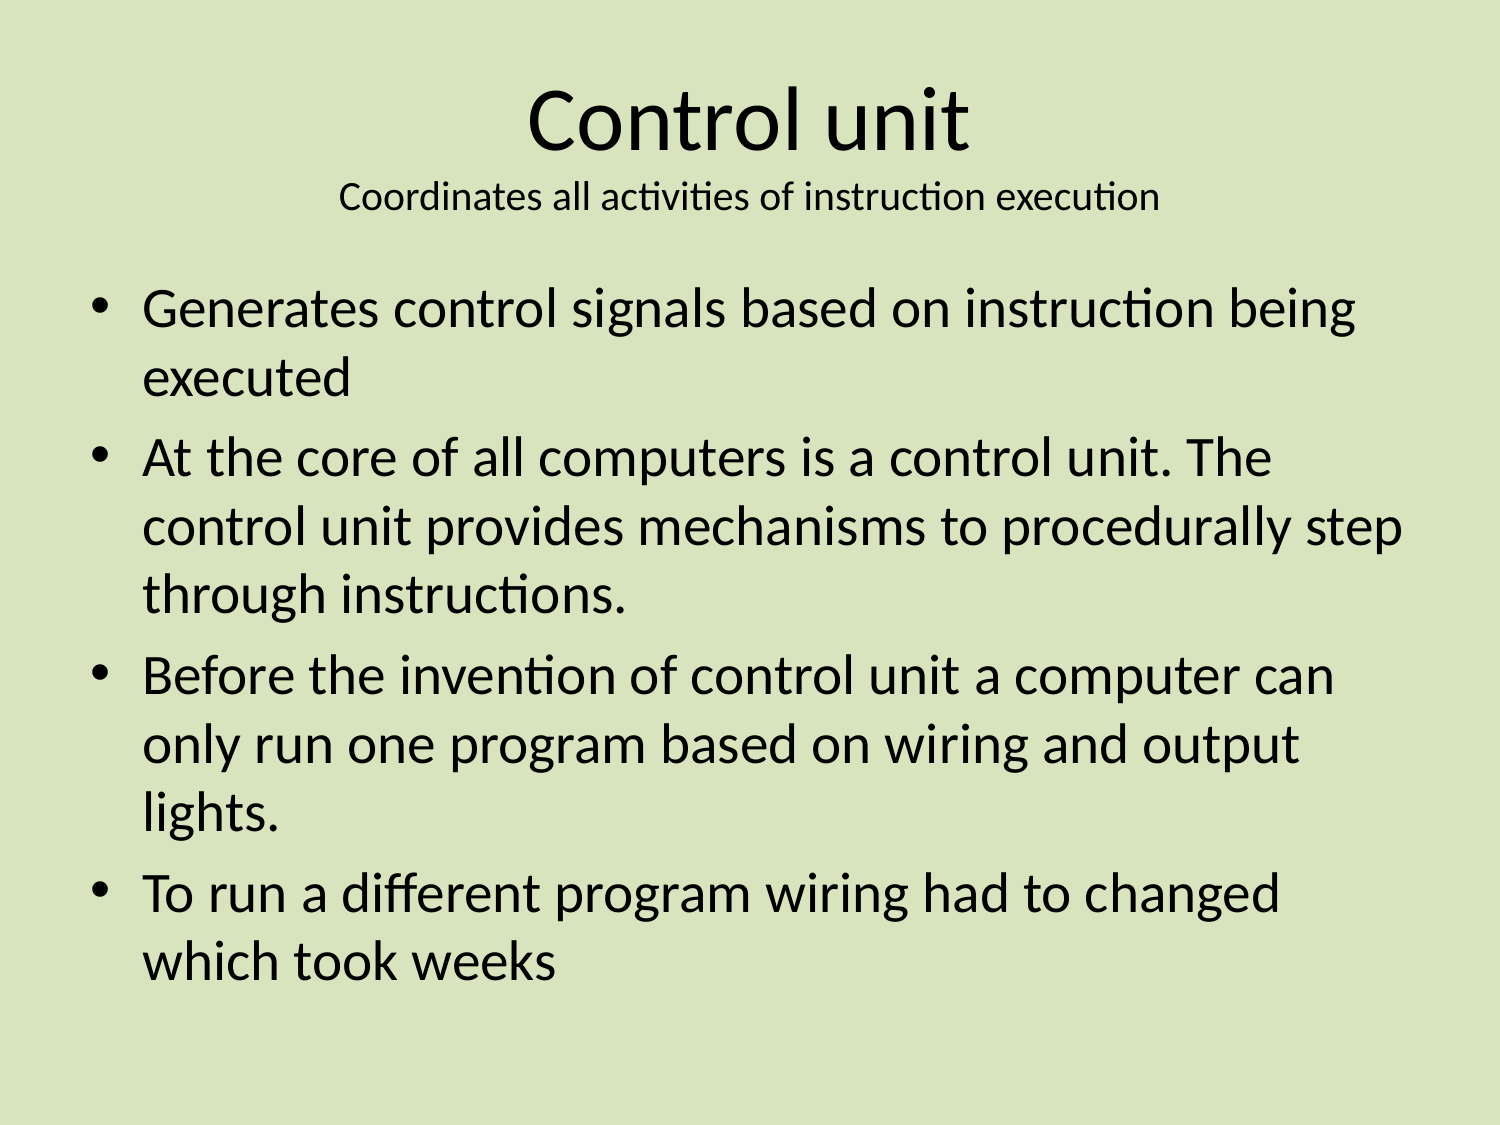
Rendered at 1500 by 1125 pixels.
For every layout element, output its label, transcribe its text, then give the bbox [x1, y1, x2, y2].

title Control unit Coordinates all activities of instruction execution [75, 45, 1425, 233]
list Generates control signals based on instruction being executed At the core of all computers is a control unit. The control unit provides mechanisms to procedurally step through instructions. Before the invention of control unit a computer can only run one program based on wiring and output lights. To run a different program wiring had to changed which took weeks [75, 262, 1425, 1005]
